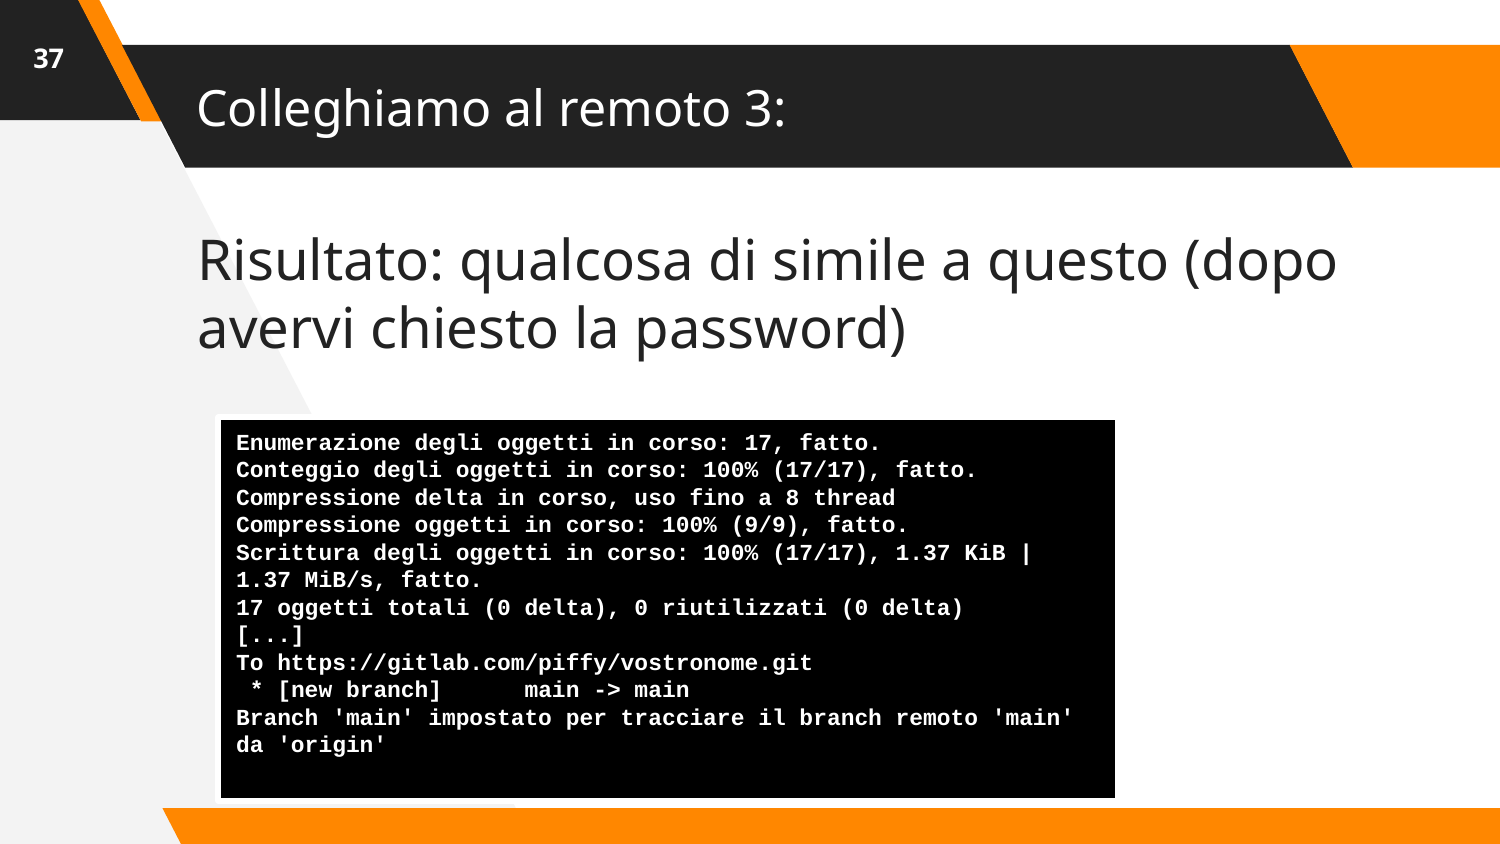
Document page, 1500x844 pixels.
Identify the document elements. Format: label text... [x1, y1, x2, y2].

text_box Enumerazione degli oggetti in corso: 17, fatto. Conteggio degli oggetti in corso: 100% (17/17), fatto. Compressione delta in corso, uso fino a 8 thread Compressione oggetti in corso: 100% (9/9), fatto. Scrittura degli oggetti in corso: 100% (17/17), 1.37 KiB | 1.37 MiB/s, fatto. 17 oggetti totali (0 delta), 0 riutilizzati (0 delta) [...] To https://gitlab.com/piffy/vostronome.git * [new branch] main -> main Branch 'main' impostato per tracciare il branch remoto 'main' da 'origin' [218, 417, 1118, 801]
title Colleghiamo al remoto 3: [181, 45, 1285, 169]
slide_number ‹#› [0, 0, 98, 121]
list Risultato: qualcosa di simile a questo (dopo avervi chiesto la password) [182, 209, 1427, 808]
